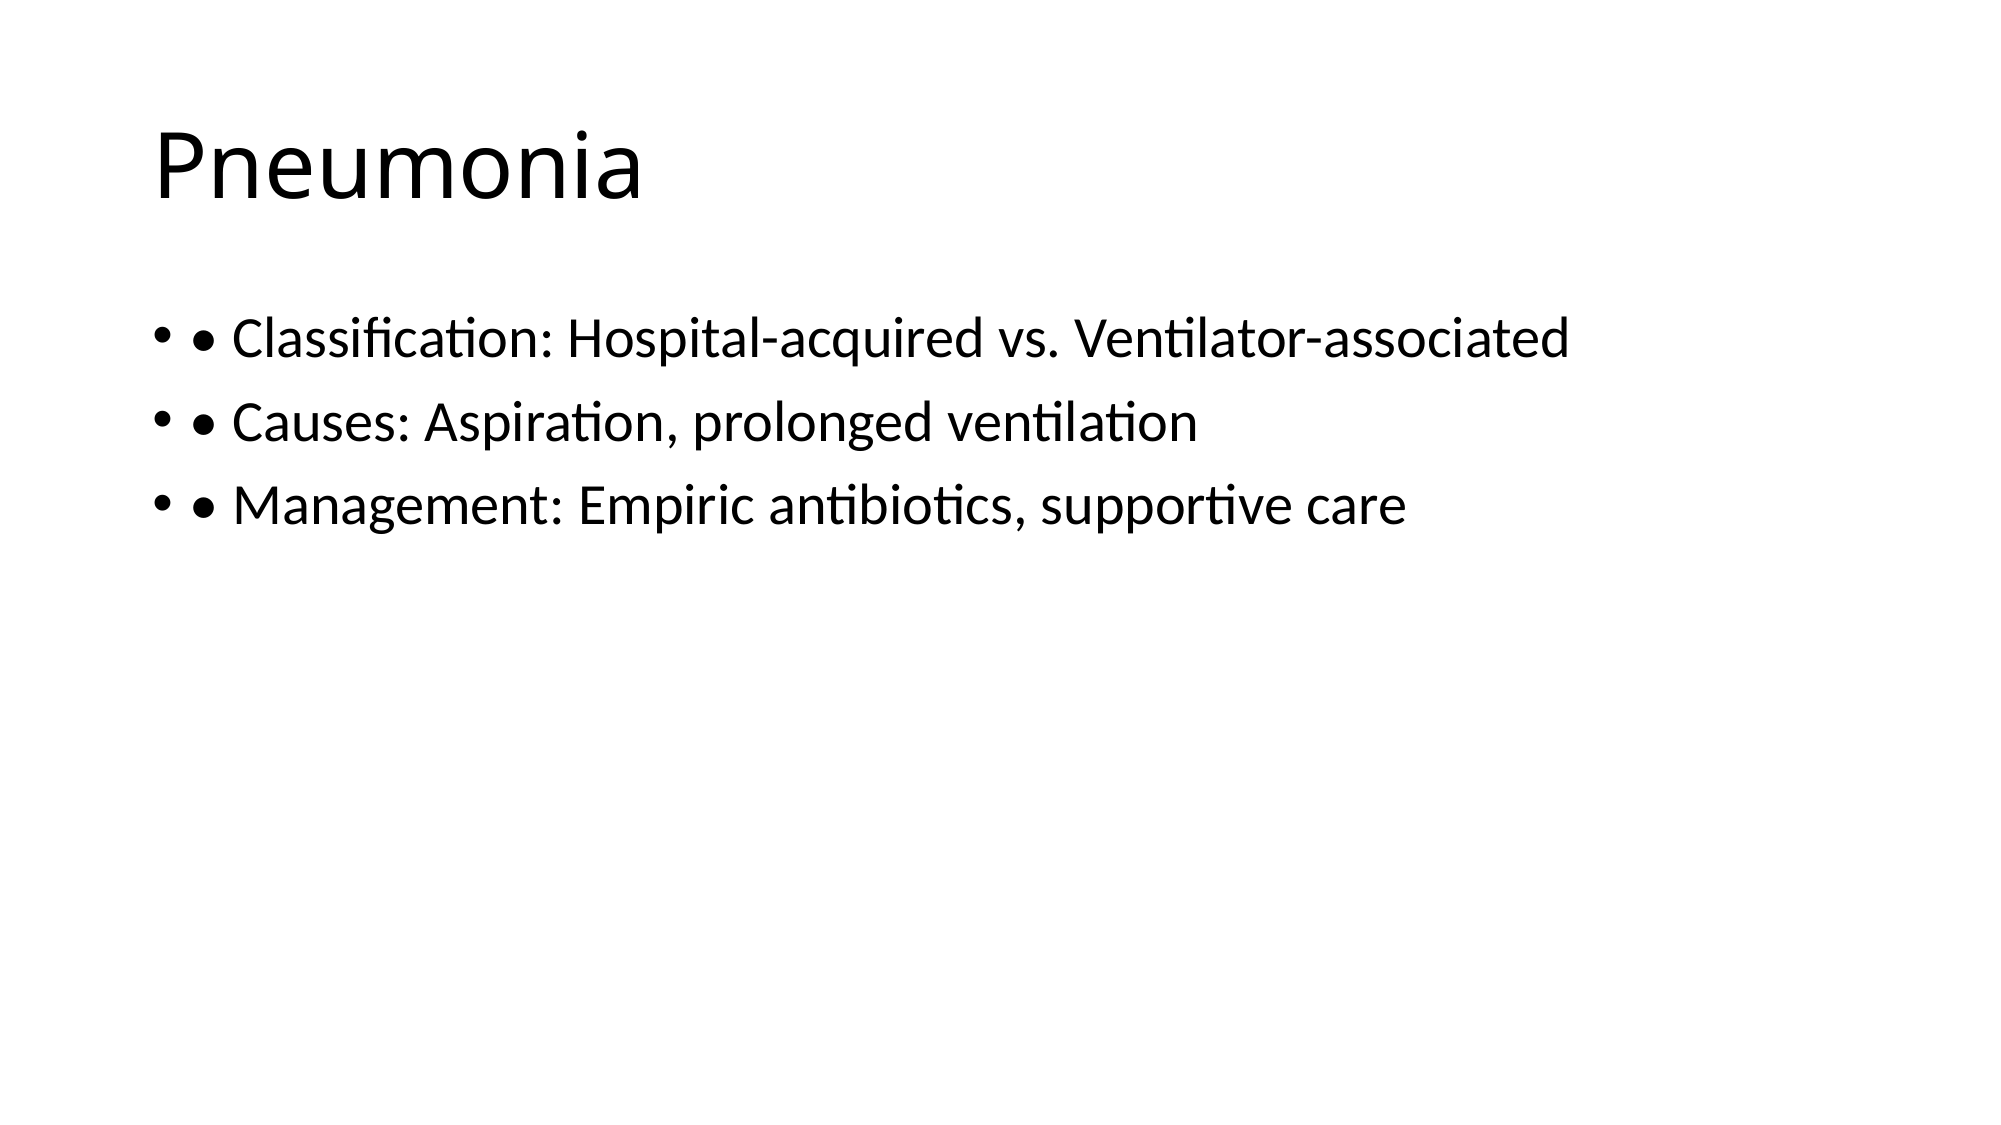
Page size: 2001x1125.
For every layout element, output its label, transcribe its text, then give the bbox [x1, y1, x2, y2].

list • Classification: Hospital-acquired vs. Ventilator-associated • Causes: Aspiration, prolonged ventilation • Management: Empiric antibiotics, supportive care [137, 299, 1863, 1014]
title Pneumonia [137, 59, 1863, 278]
